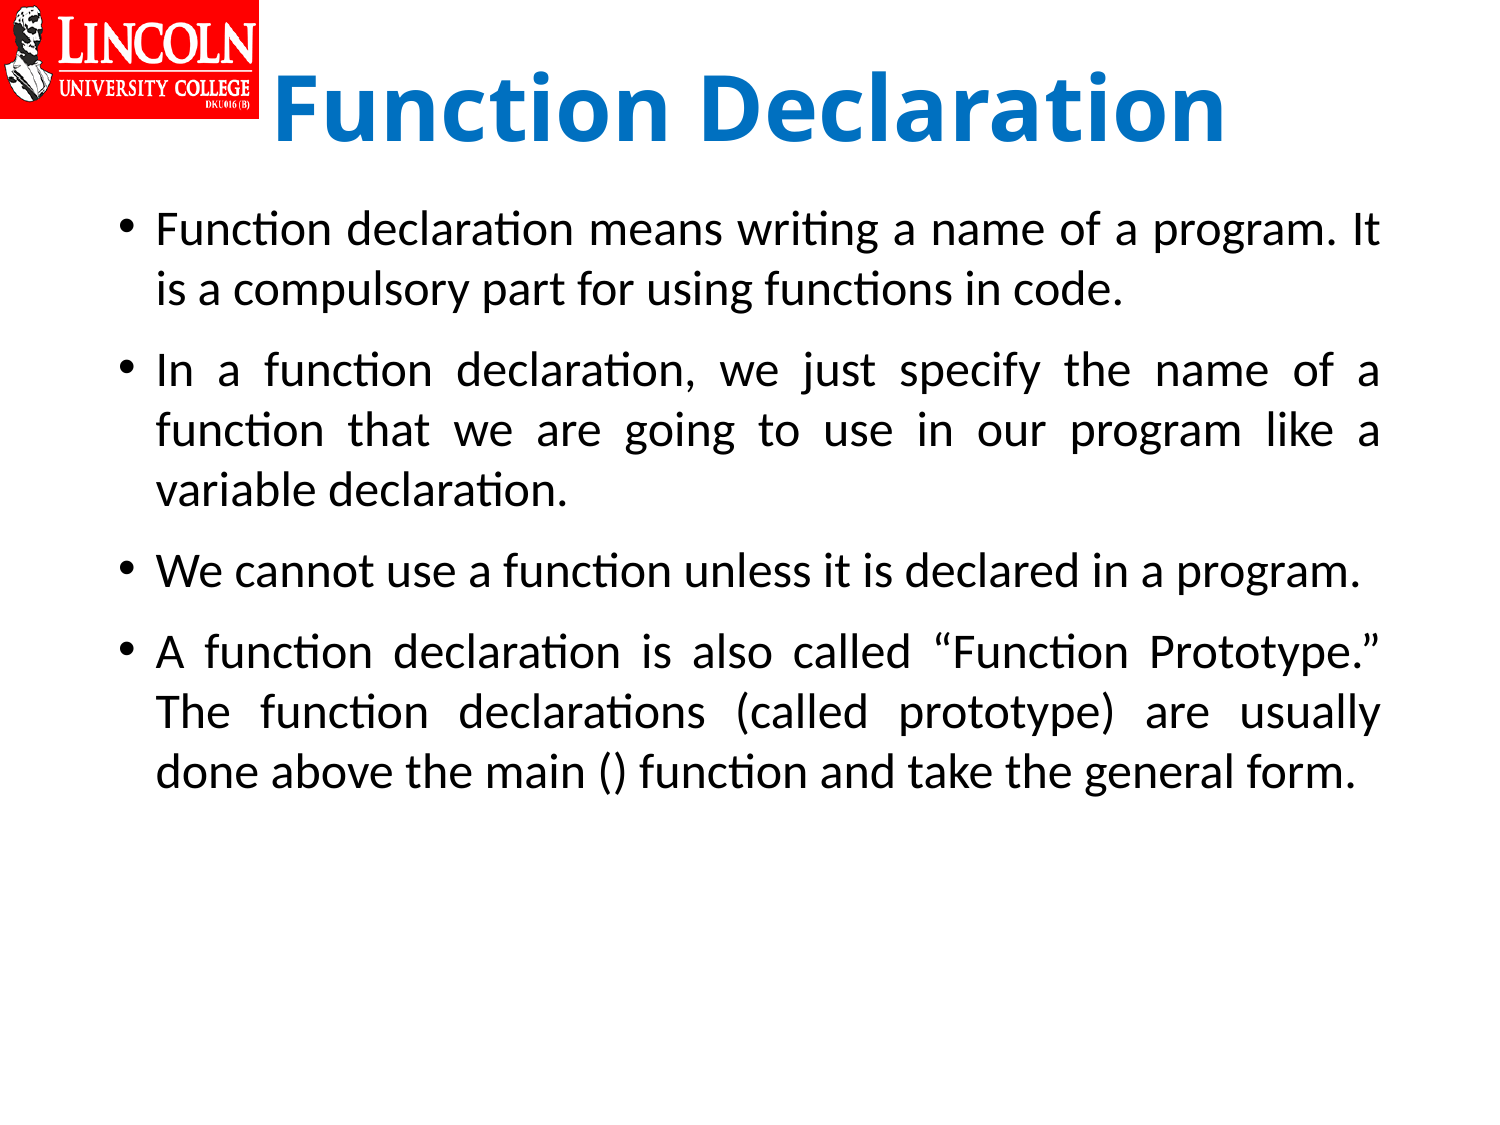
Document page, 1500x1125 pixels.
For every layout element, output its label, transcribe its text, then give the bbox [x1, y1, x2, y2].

list Function declaration means writing a name of a program. It is a compulsory part for using functions in code. In a function declaration, we just specify the name of a function that we are going to use in our program like a variable declaration. We cannot use a function unless it is declared in a program. A function declaration is also called “Function Prototype.” The function declarations (called prototype) are usually done above the main () function and take the general form. [103, 188, 1397, 1072]
title Function Declaration [103, 35, 1397, 188]
